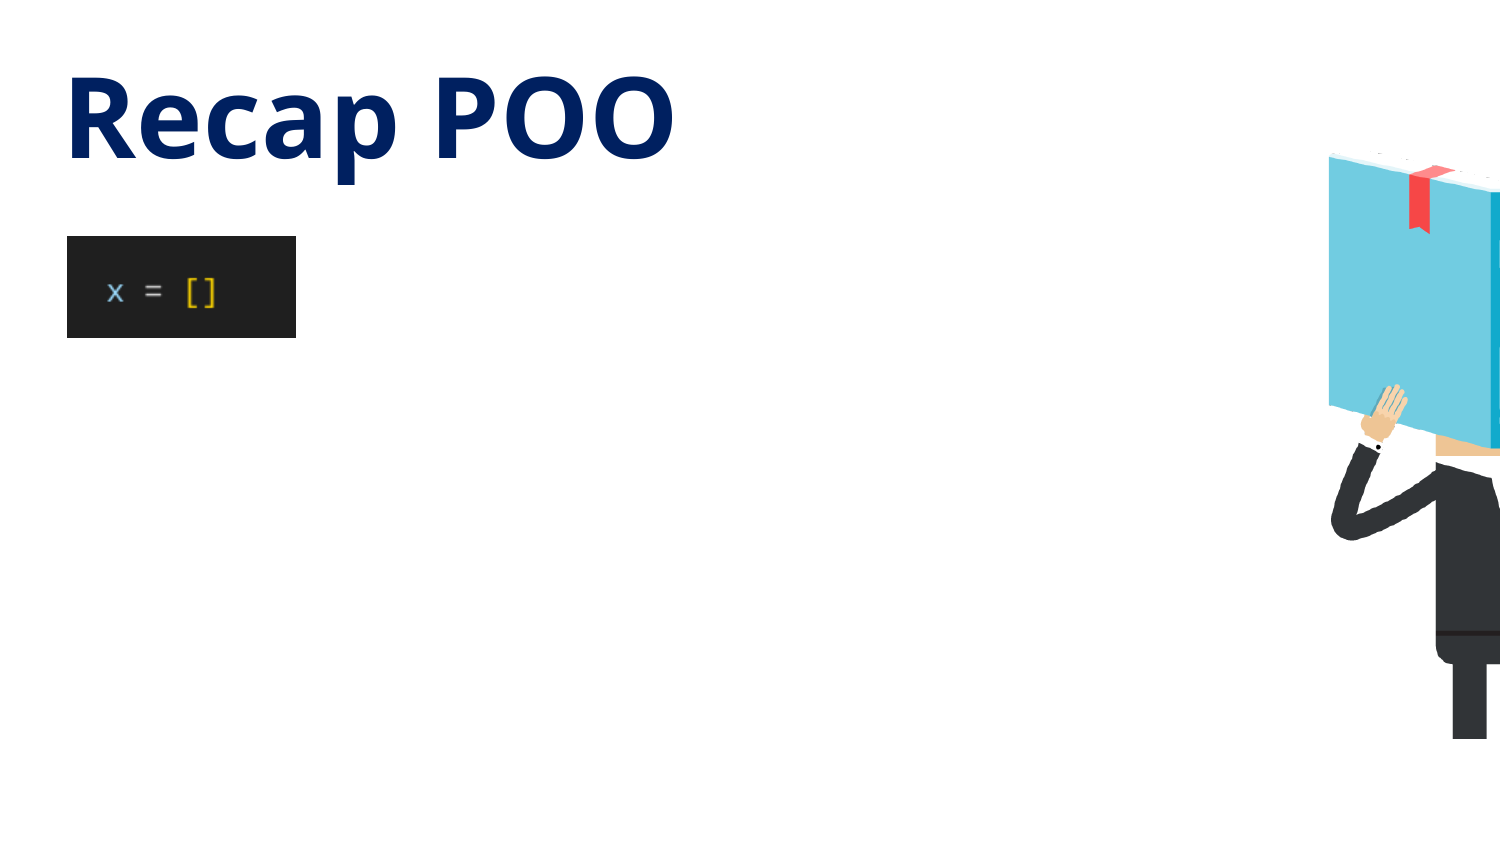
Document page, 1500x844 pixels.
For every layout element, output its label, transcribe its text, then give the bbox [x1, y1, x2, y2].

text_box Recap POO [47, 30, 1275, 179]
picture [1328, 147, 1500, 739]
picture [67, 236, 296, 338]
